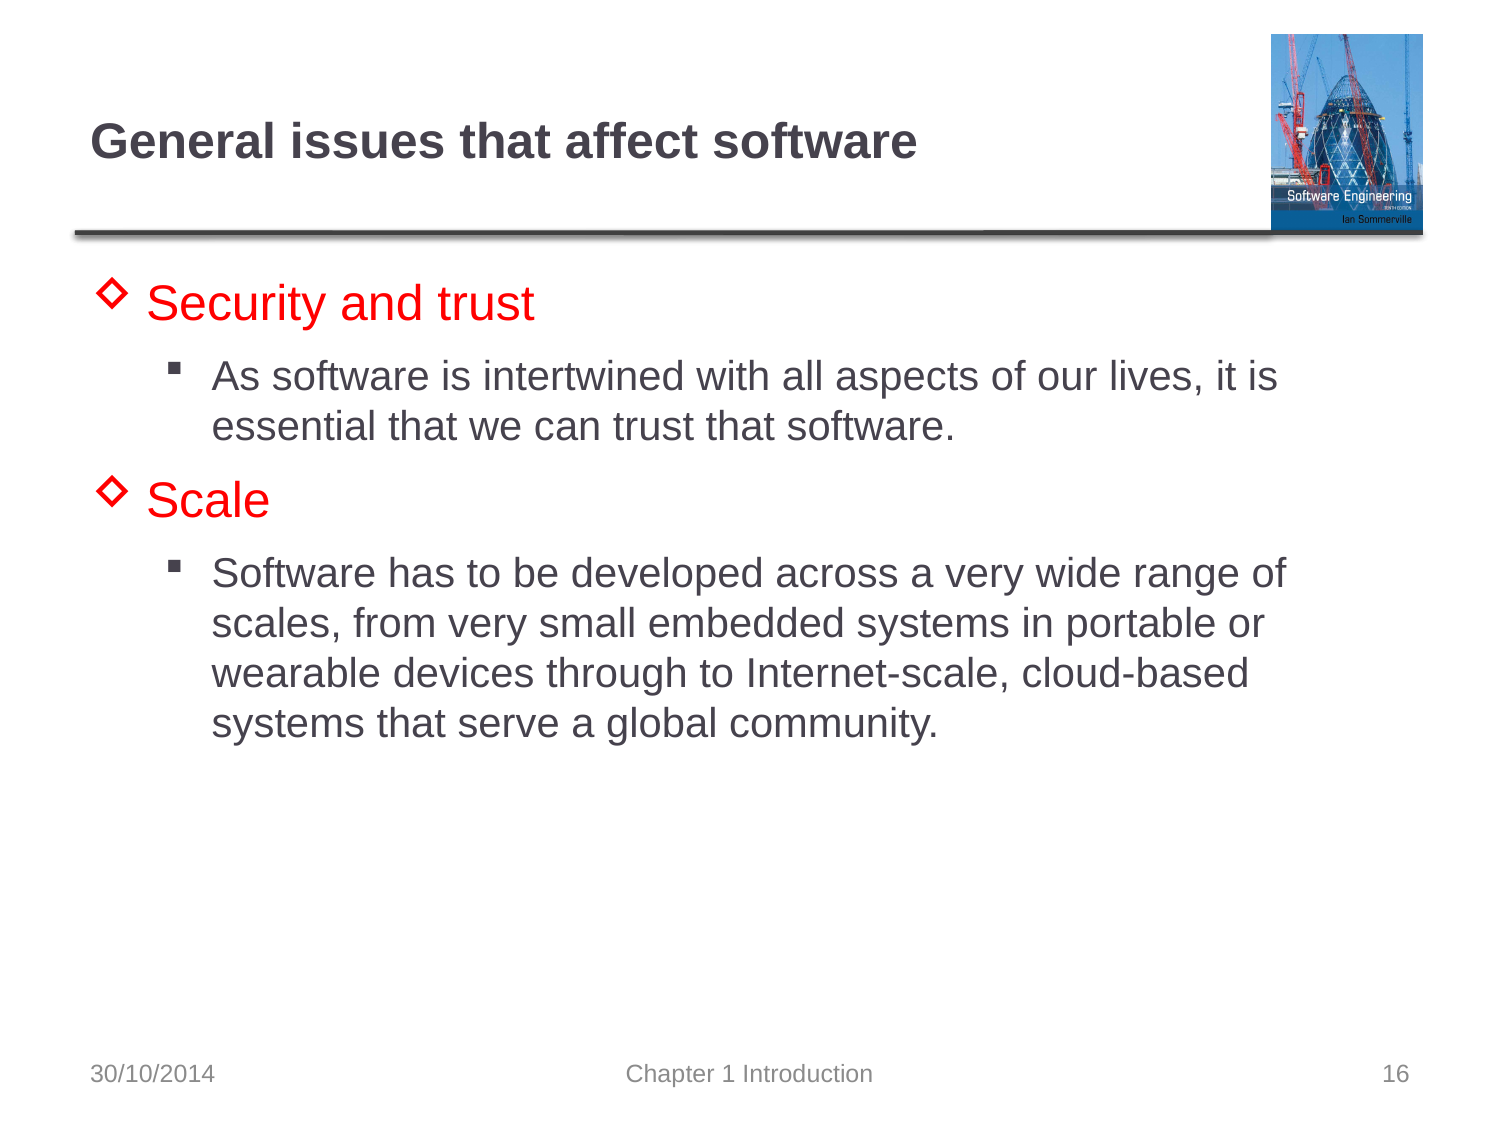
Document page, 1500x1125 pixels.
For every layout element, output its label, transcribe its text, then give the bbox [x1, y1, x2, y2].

footer Chapter 1 Introduction [512, 1042, 988, 1103]
slide_number 16 [1074, 1042, 1425, 1103]
list Security and trust As software is intertwined with all aspects of our lives, it is essential that we can trust that software. Scale Software has to be developed across a very wide range of scales, from very small embedded systems in portable or wearable devices through to Internet-scale, cloud-based systems that serve a global community. [75, 262, 1425, 1005]
title General issues that affect software [74, 44, 1272, 233]
picture [1271, 34, 1423, 230]
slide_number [75, 1042, 425, 1103]
